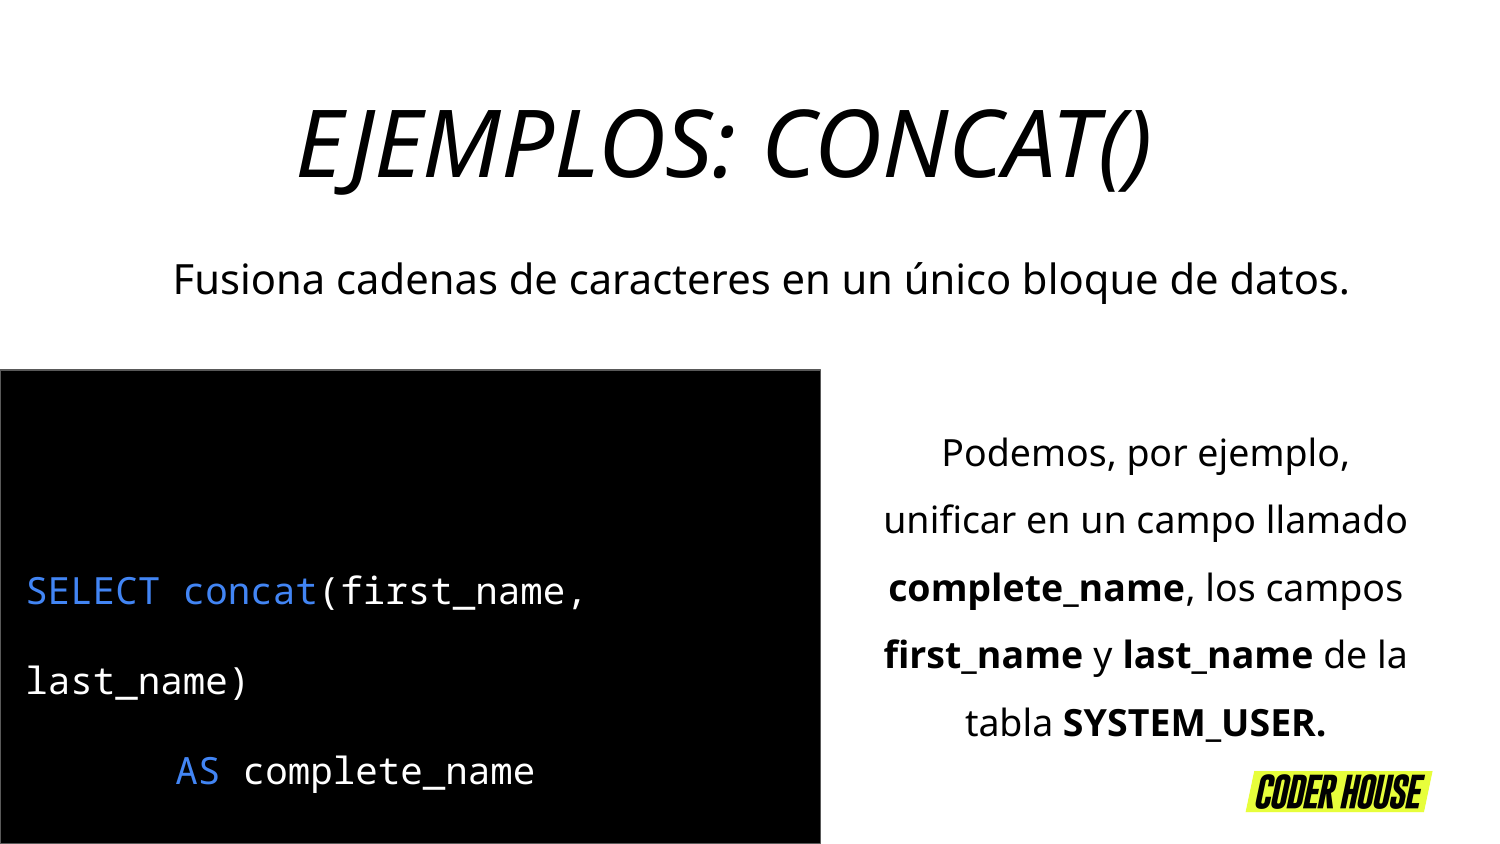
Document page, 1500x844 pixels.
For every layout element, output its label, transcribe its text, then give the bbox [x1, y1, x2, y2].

text_box Fusiona cadenas de caracteres en un único bloque de datos. [93, 212, 1436, 321]
picture [1241, 764, 1437, 819]
text_box Podemos, por ejemplo, unificar en un campo llamado complete_name, los campos first_name y last_name de la tabla SYSTEM_USER. [861, 391, 1437, 759]
text_box [0, 369, 821, 844]
text_box EJEMPLOS: CONCAT() [72, 68, 1377, 185]
text_box SELECT concat(first_name, last_name) AS complete_name FROM system_user; [10, 506, 810, 844]
